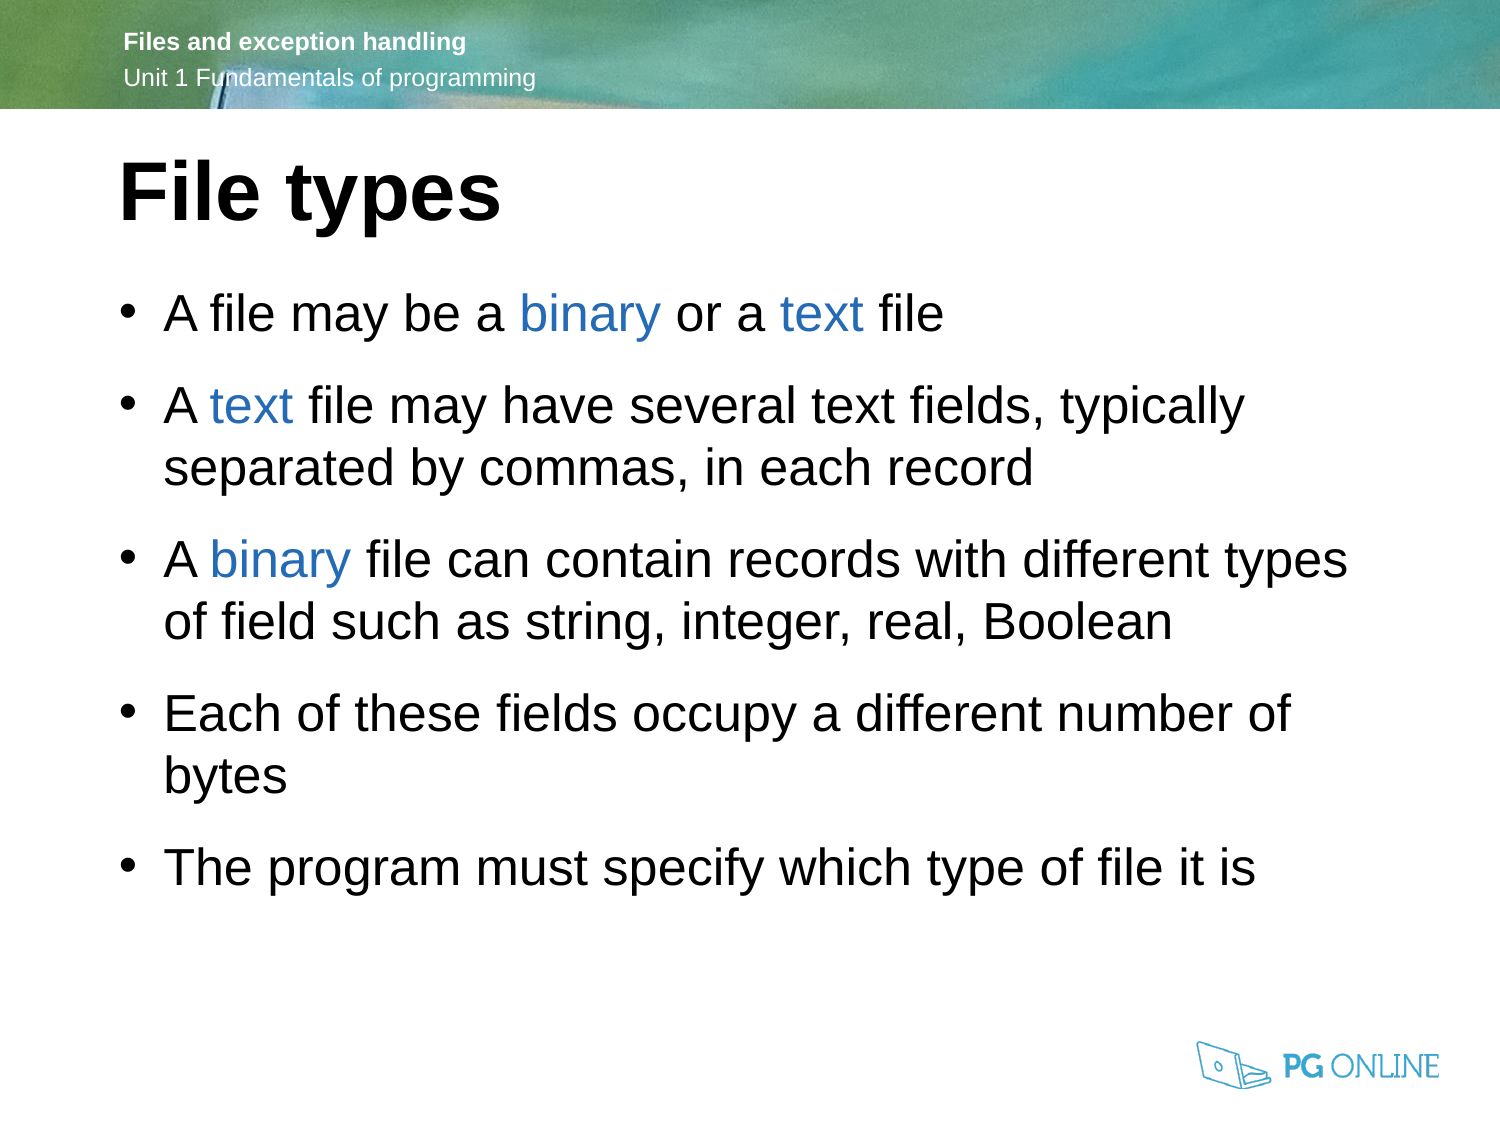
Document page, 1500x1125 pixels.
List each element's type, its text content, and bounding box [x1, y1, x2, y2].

picture [0, 0, 1500, 109]
list A file may be a binary or a text file A text file may have several text fields, typically separated by commas, in each record A binary file can contain records with different types of field such as string, integer, real, Boolean Each of these fields occupy a different number of bytes The program must specify which type of file it is [118, 279, 1398, 977]
list File types [118, 148, 1401, 259]
